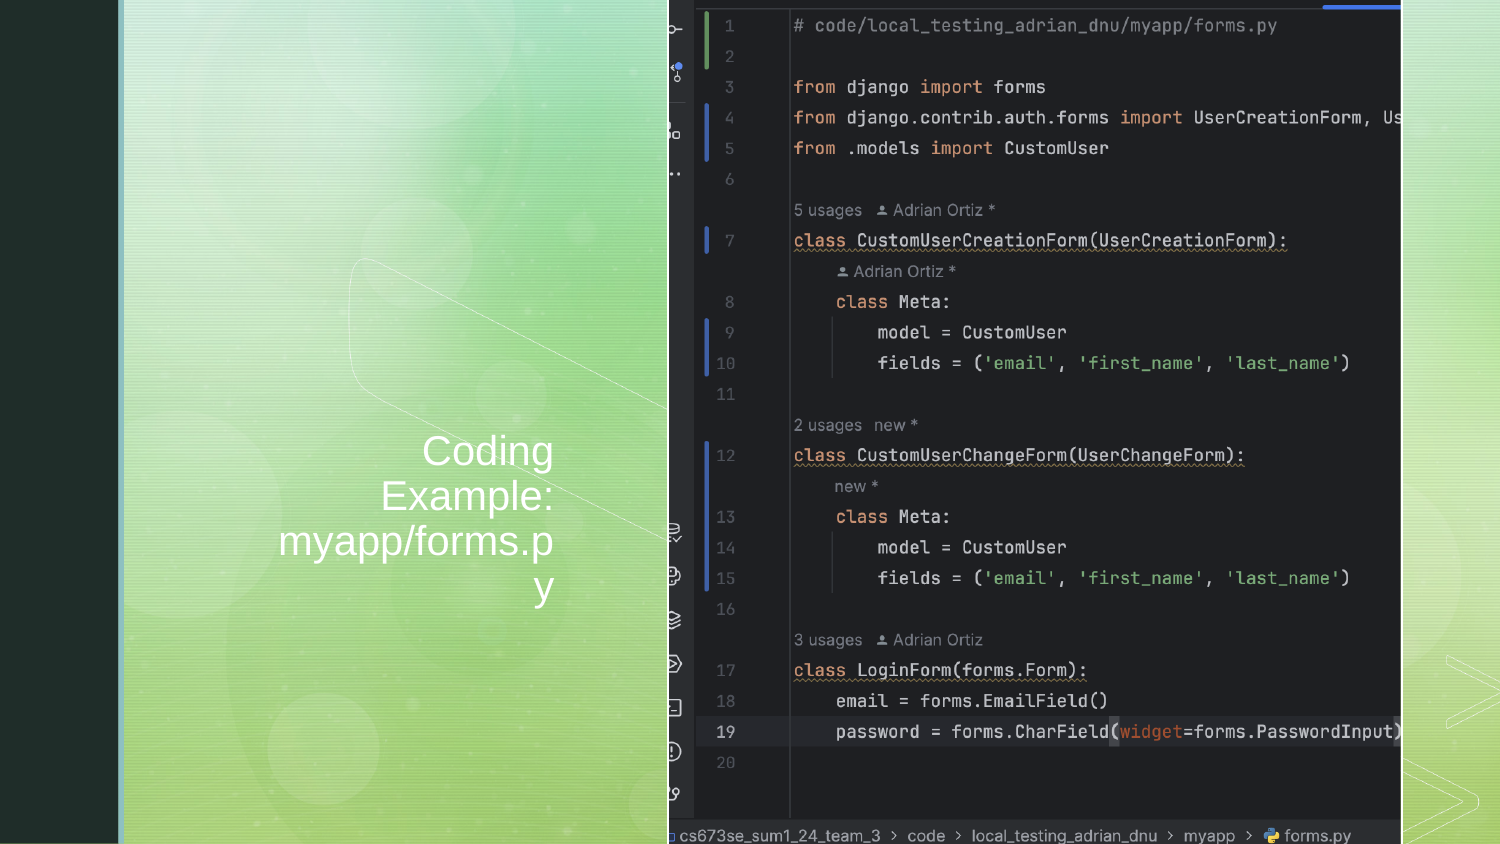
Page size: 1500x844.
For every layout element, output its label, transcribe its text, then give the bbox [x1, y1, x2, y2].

picture [124, 0, 667, 844]
picture [1403, 0, 1500, 844]
picture [668, 0, 1401, 844]
title Coding Example: myapp/forms.py [242, 421, 570, 701]
